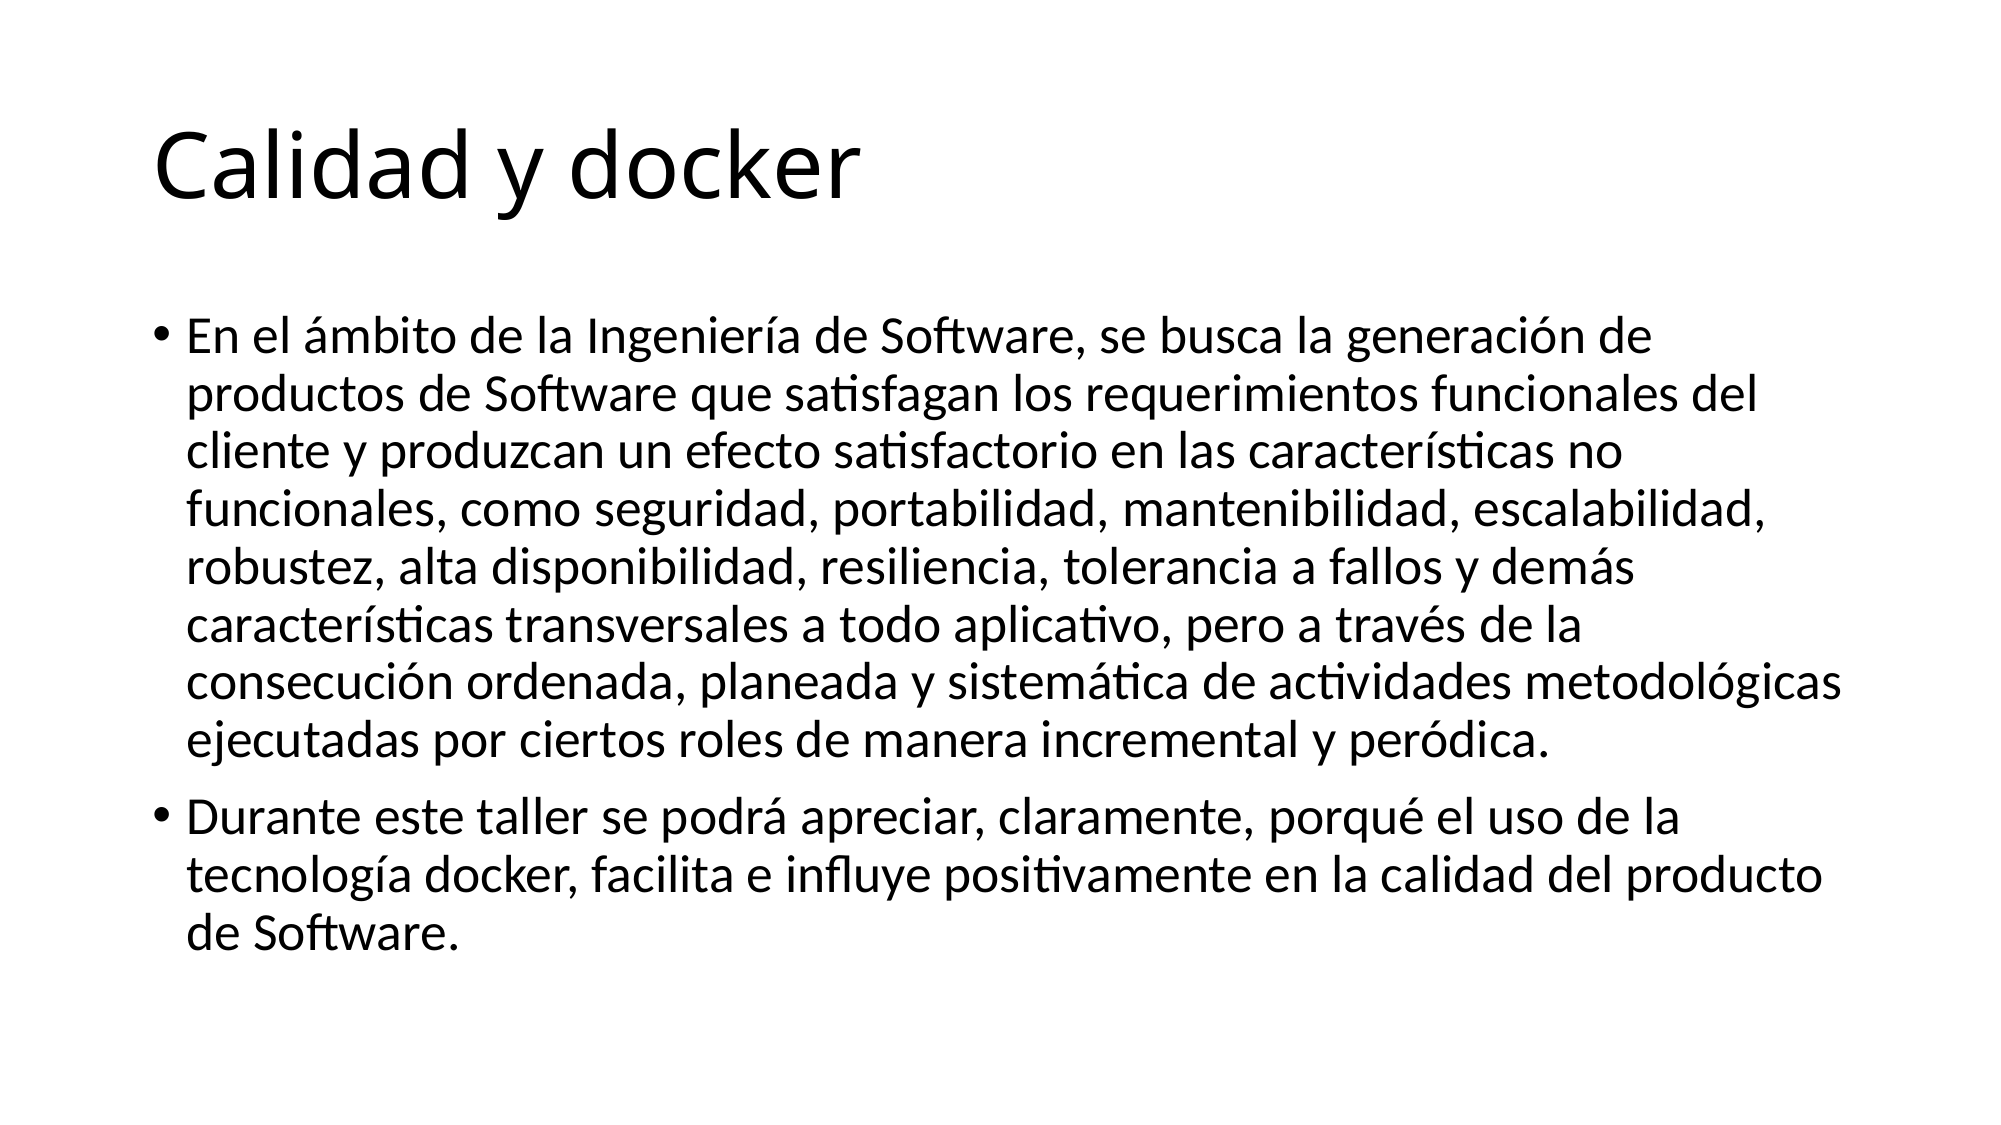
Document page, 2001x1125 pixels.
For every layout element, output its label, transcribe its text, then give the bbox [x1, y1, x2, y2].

title Calidad y docker [137, 59, 1863, 278]
list En el ámbito de la Ingeniería de Software, se busca la generación de productos de Software que satisfagan los requerimientos funcionales del cliente y produzcan un efecto satisfactorio en las características no funcionales, como seguridad, portabilidad, mantenibilidad, escalabilidad, robustez, alta disponibilidad, resiliencia, tolerancia a fallos y demás características transversales a todo aplicativo, pero a través de la consecución ordenada, planeada y sistemática de actividades metodológicas ejecutadas por ciertos roles de manera incremental y peródica. Durante este taller se podrá apreciar, claramente, porqué el uso de la tecnología docker, facilita e influye positivamente en la calidad del producto de Software. [137, 299, 1863, 1014]
